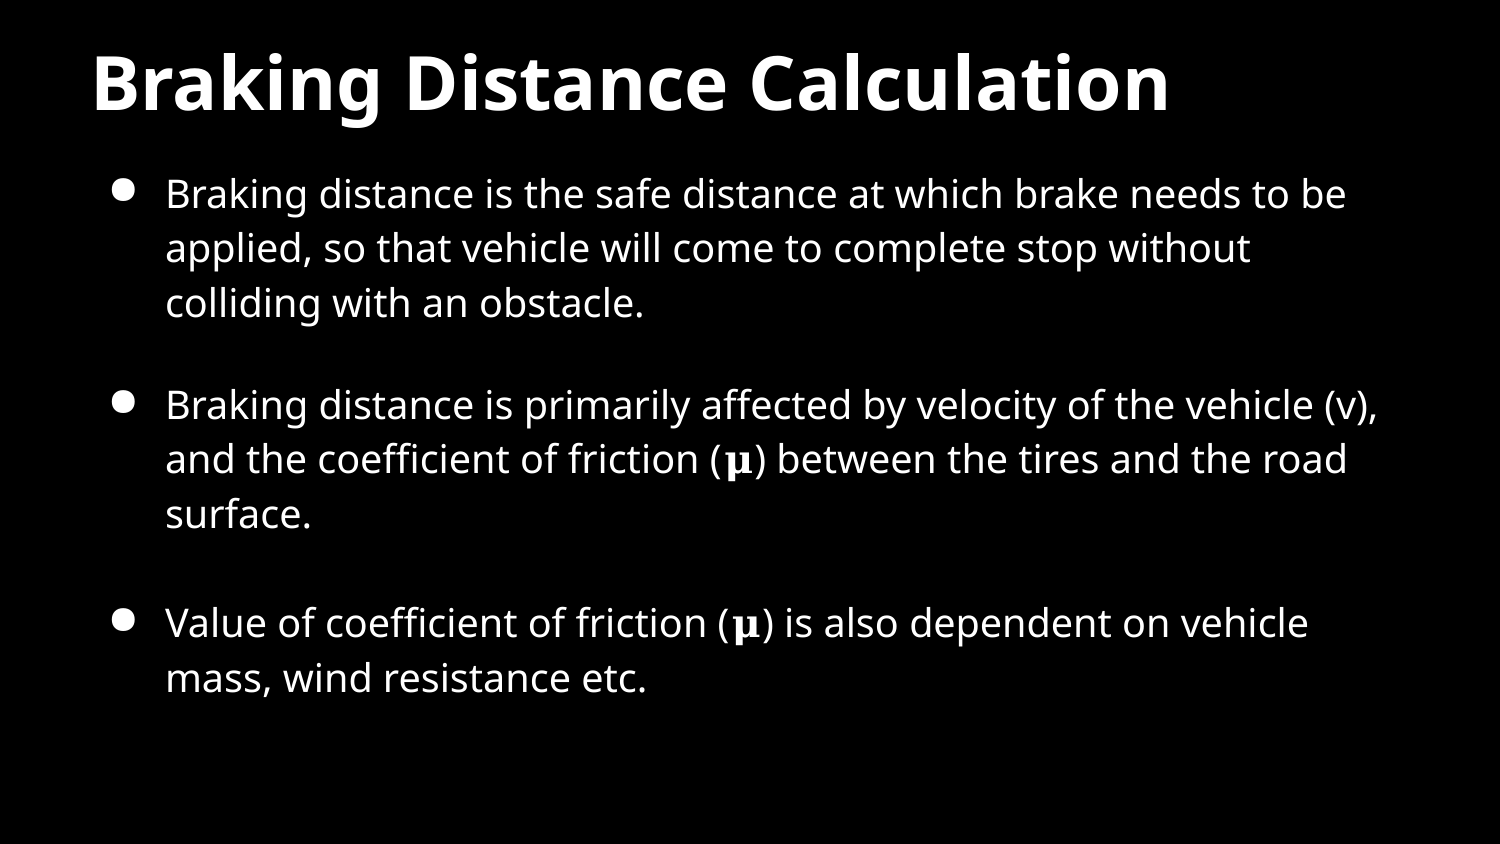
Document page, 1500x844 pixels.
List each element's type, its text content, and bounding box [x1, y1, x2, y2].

list Braking distance is the safe distance at which brake needs to be applied, so that vehicle will come to complete stop without colliding with an obstacle. Braking distance is primarily affected by velocity of the vehicle (v), and the coefficient of friction (𝛍) between the tires and the road surface. Value of coefficient of friction (𝛍) is also dependent on vehicle mass, wind resistance etc. [75, 146, 1425, 738]
title Braking Distance Calculation [75, 0, 1425, 141]
